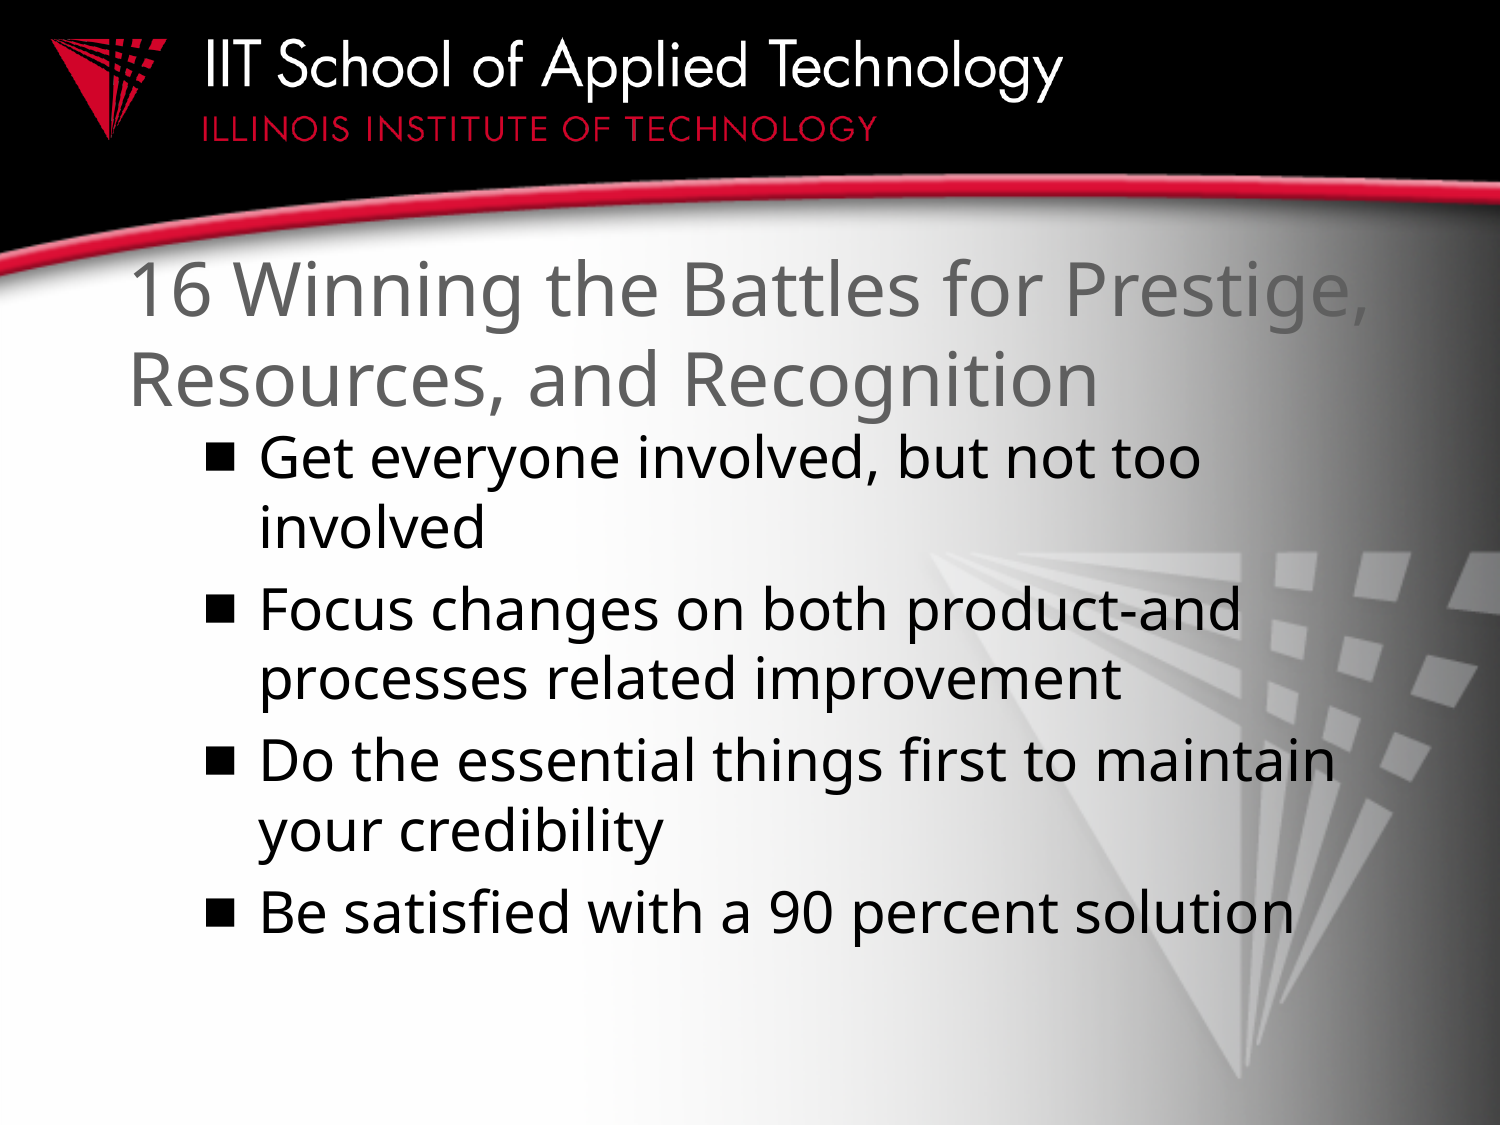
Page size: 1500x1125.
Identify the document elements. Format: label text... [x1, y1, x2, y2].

list Get everyone involved, but not too involved Focus changes on both product-and processes related improvement Do the essential things first to maintain your credibility Be satisfied with a 90 percent solution [112, 412, 1388, 1088]
title 16 Winning the Battles for Prestige, Resources, and Recognition [112, 249, 1388, 412]
picture [0, 0, 1500, 1125]
